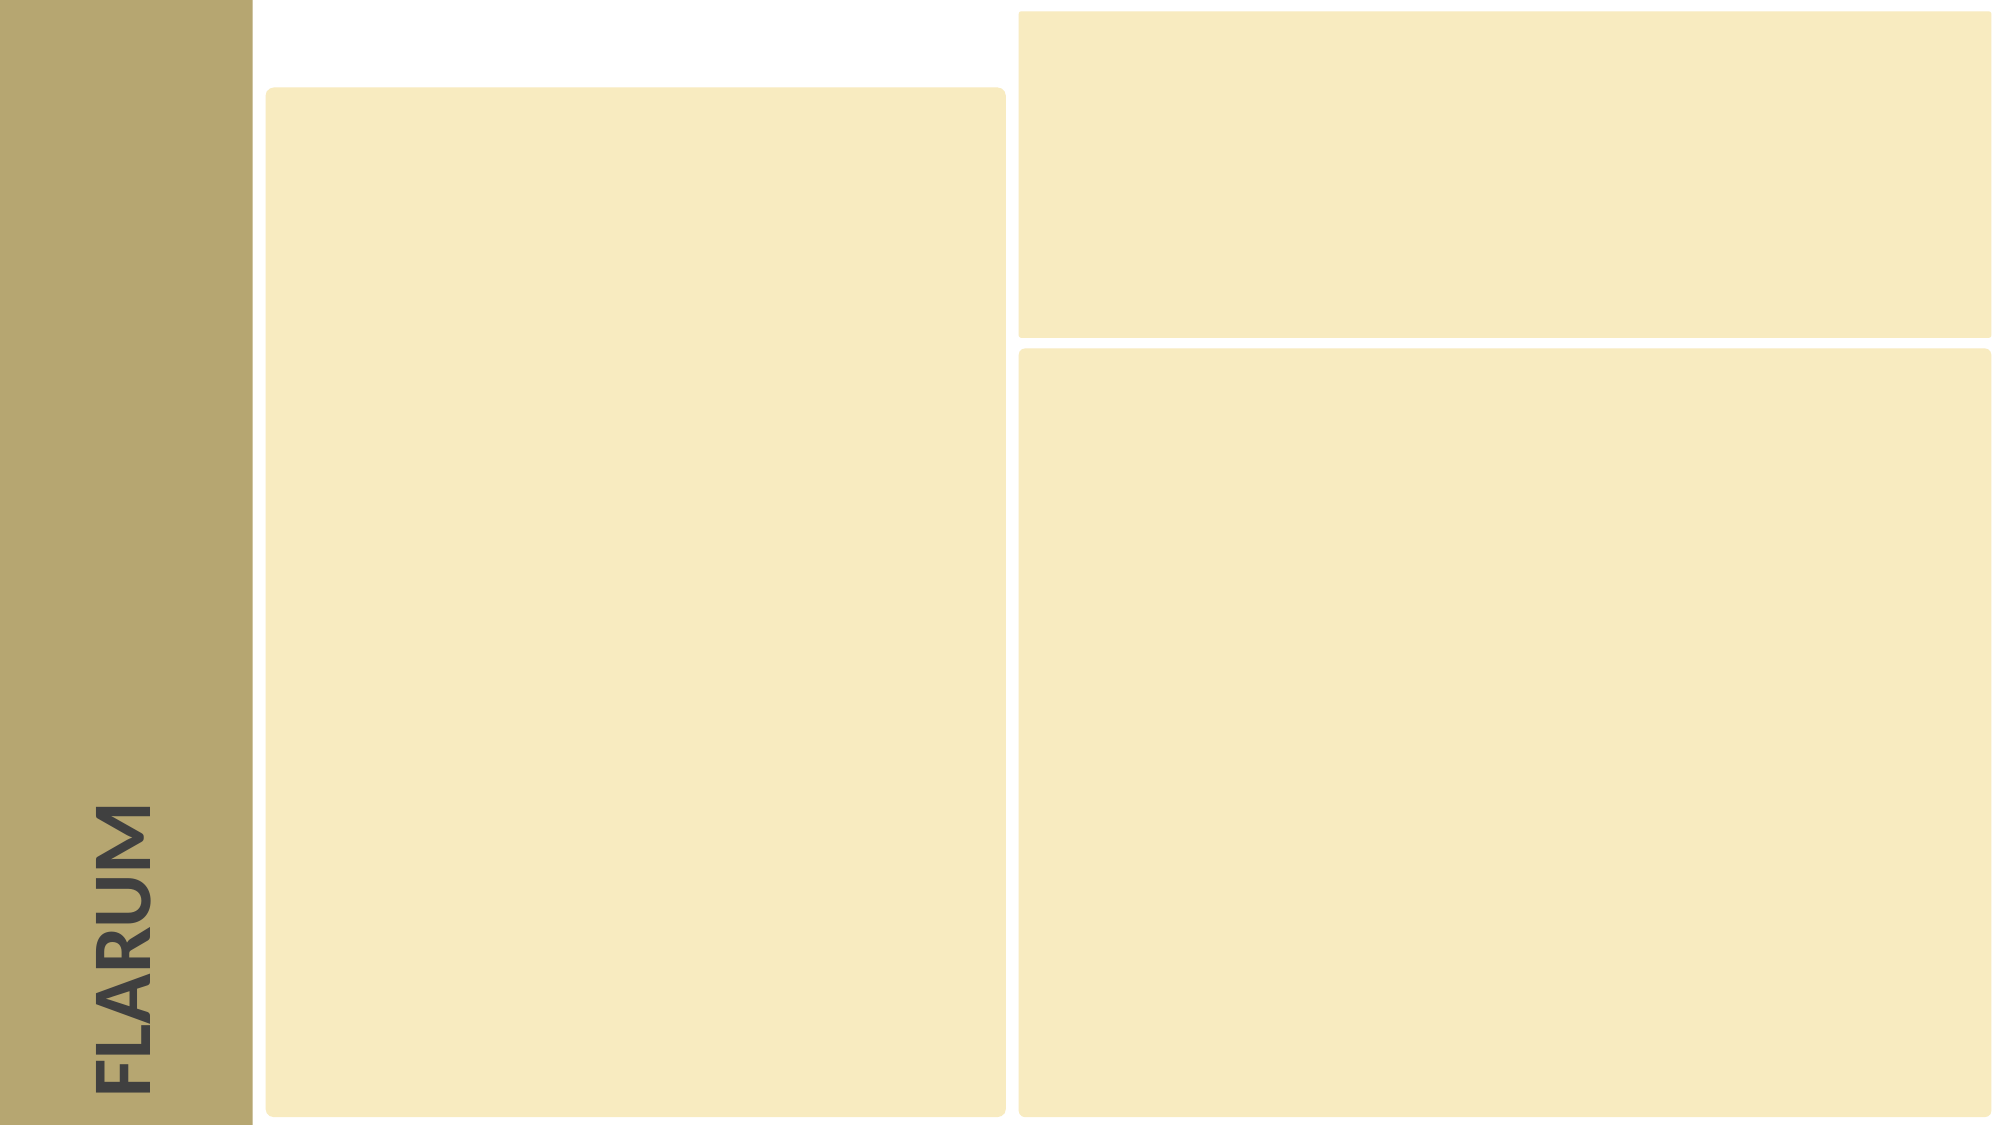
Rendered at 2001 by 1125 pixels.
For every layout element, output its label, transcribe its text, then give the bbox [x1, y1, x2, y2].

text_box [0, 0, 254, 1125]
text_box FLARUM [59, 774, 175, 1125]
text_box [264, 86, 1007, 1119]
text_box [1017, 10, 1993, 339]
text_box [1017, 347, 1993, 1119]
